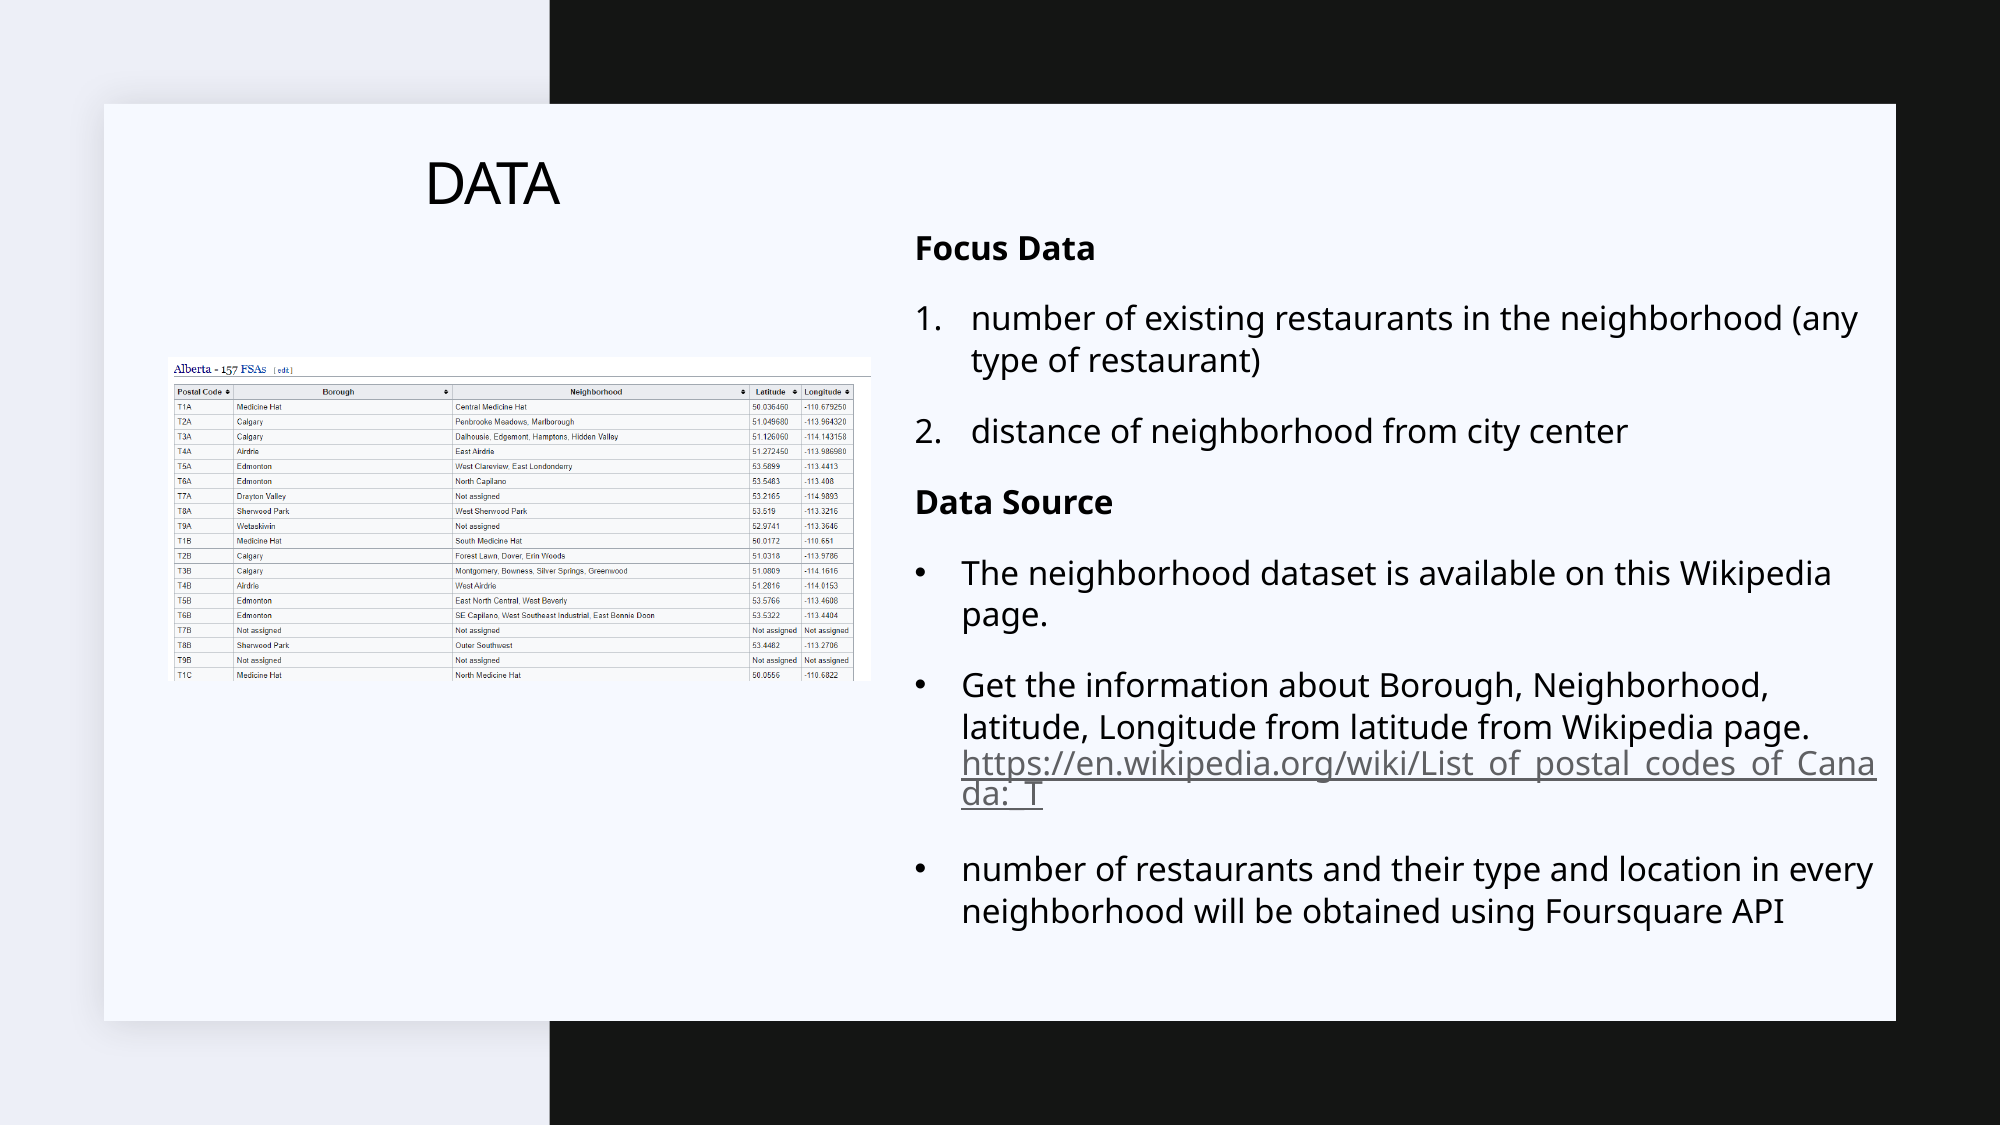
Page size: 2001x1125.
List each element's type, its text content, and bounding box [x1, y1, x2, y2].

list Focus Data number of existing restaurants in the neighborhood (any type of restaurant) distance of neighborhood from city center Data Source The neighborhood dataset is available on this Wikipedia page. Get the information about Borough, Neighborhood, latitude, Longitude from latitude from Wikipedia page. https://en.wikipedia.org/wiki/List_of_postal_codes_of_Canada:_T number of restaurants and their type and location in every neighborhood will be obtained using Foursquare API [914, 103, 1896, 1021]
title Data [91, 137, 894, 235]
picture [167, 357, 871, 681]
